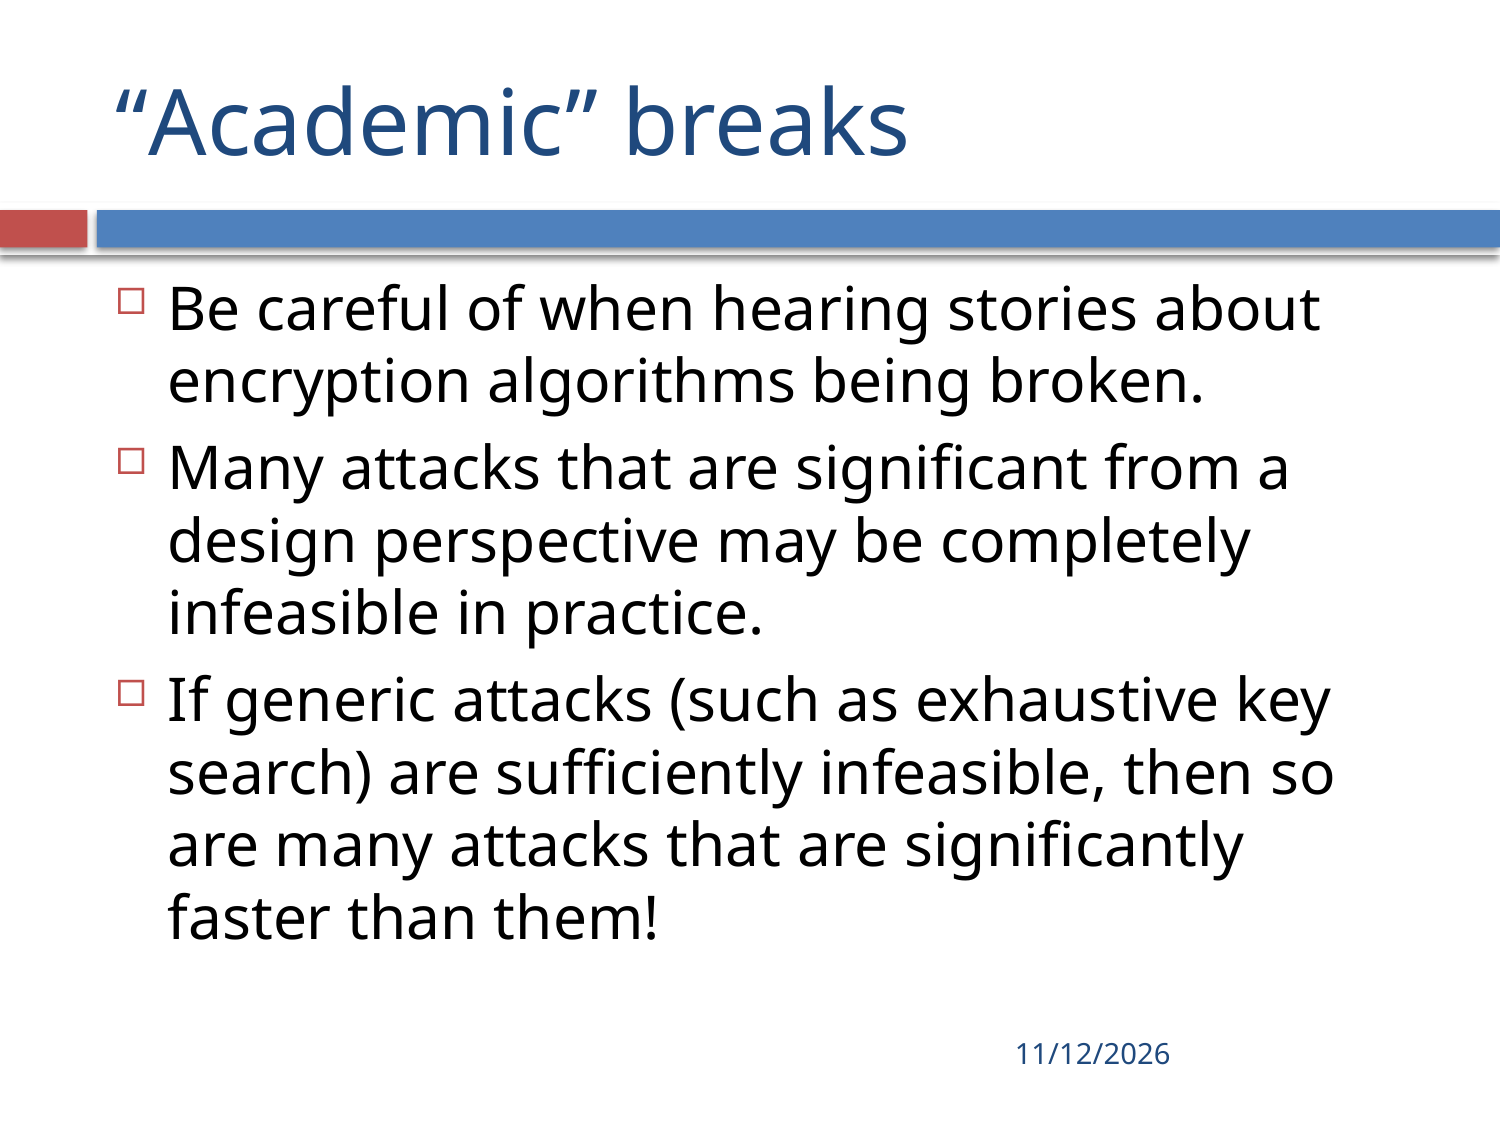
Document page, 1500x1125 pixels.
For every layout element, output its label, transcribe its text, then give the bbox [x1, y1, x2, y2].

title “Academic” breaks [100, 37, 1438, 200]
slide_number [999, 1025, 1438, 1085]
list Be careful of when hearing stories about encryption algorithms being broken. Many attacks that are significant from a design perspective may be completely infeasible in practice. If generic attacks (such as exhaustive key search) are sufficiently infeasible, then so are many attacks that are significantly faster than them! [100, 262, 1438, 1000]
